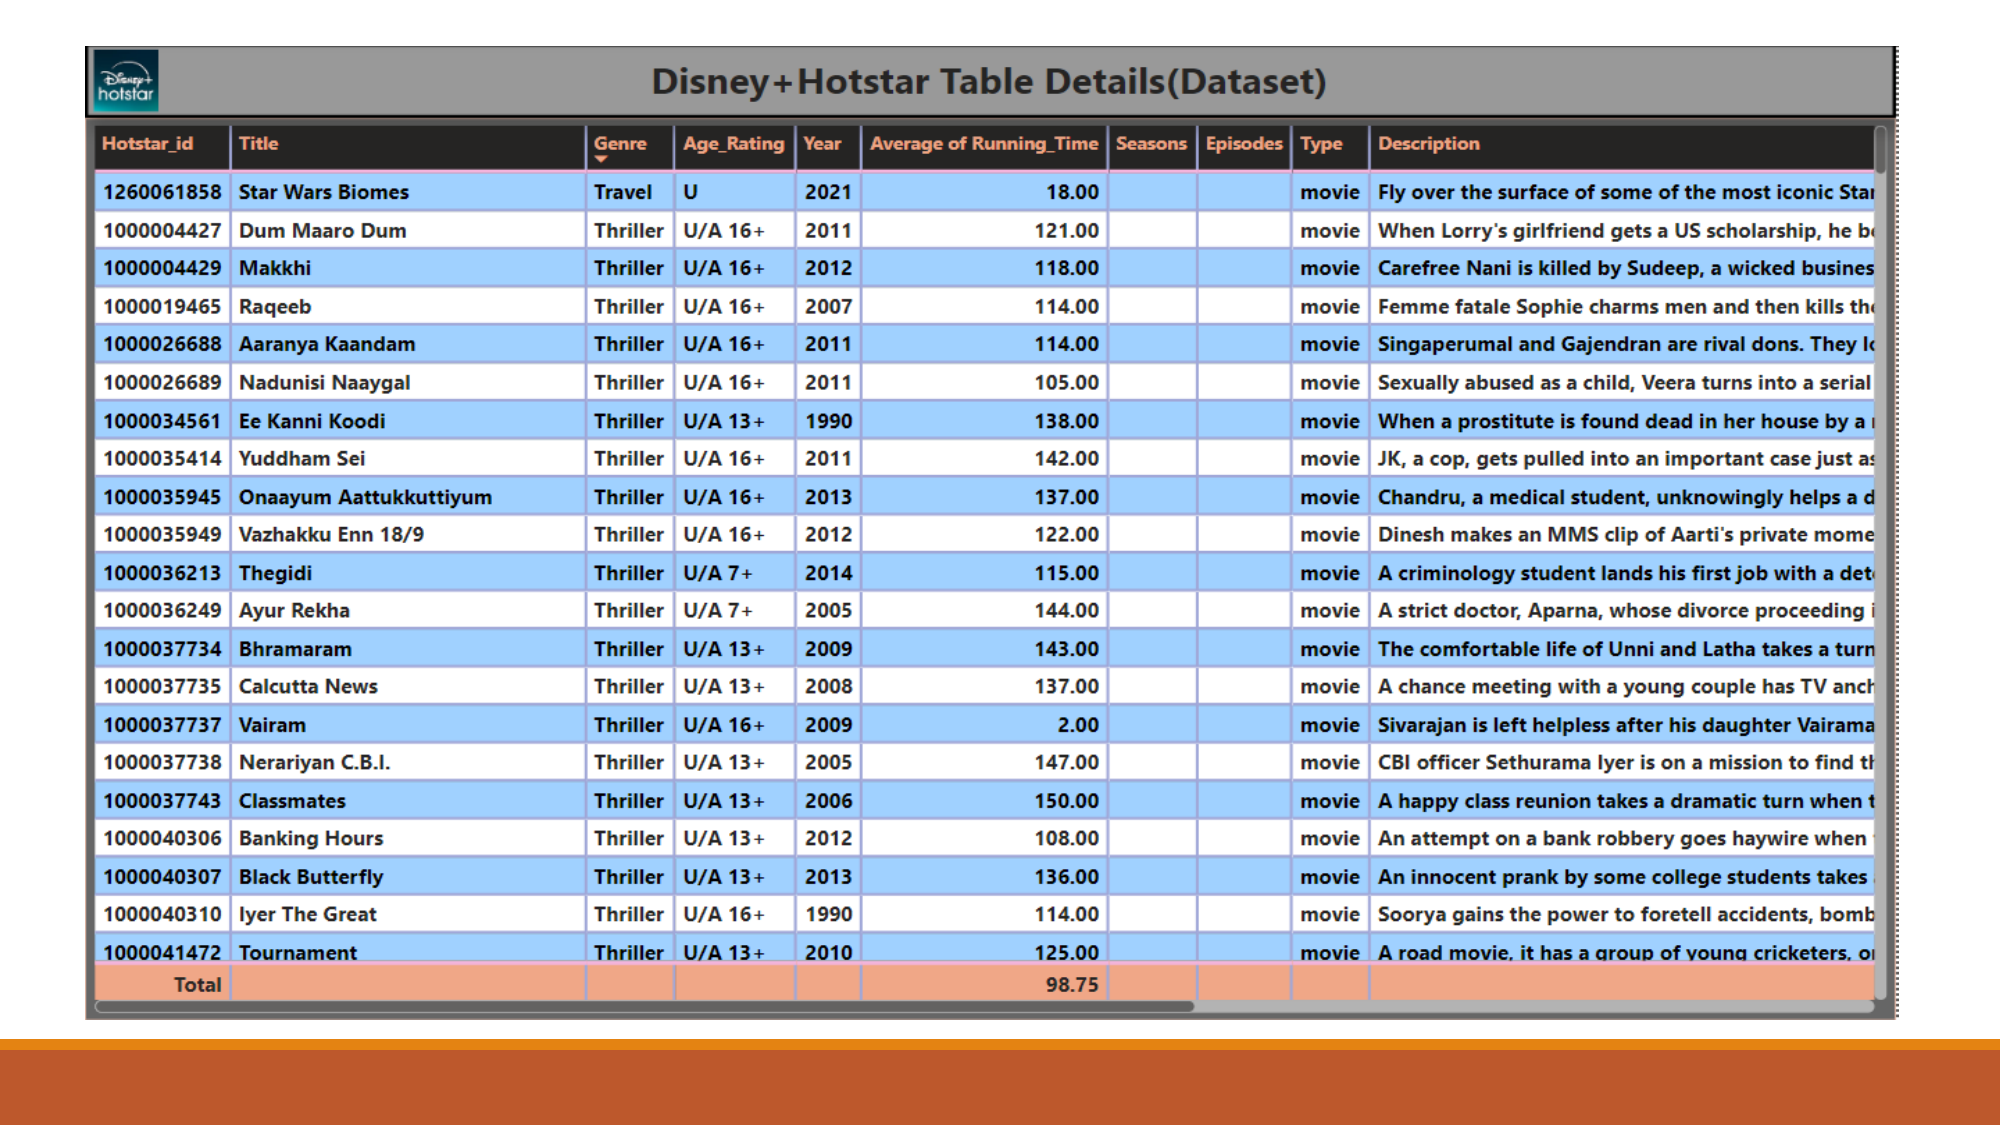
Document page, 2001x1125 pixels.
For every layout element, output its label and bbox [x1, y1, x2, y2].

list [85, 46, 1899, 1021]
